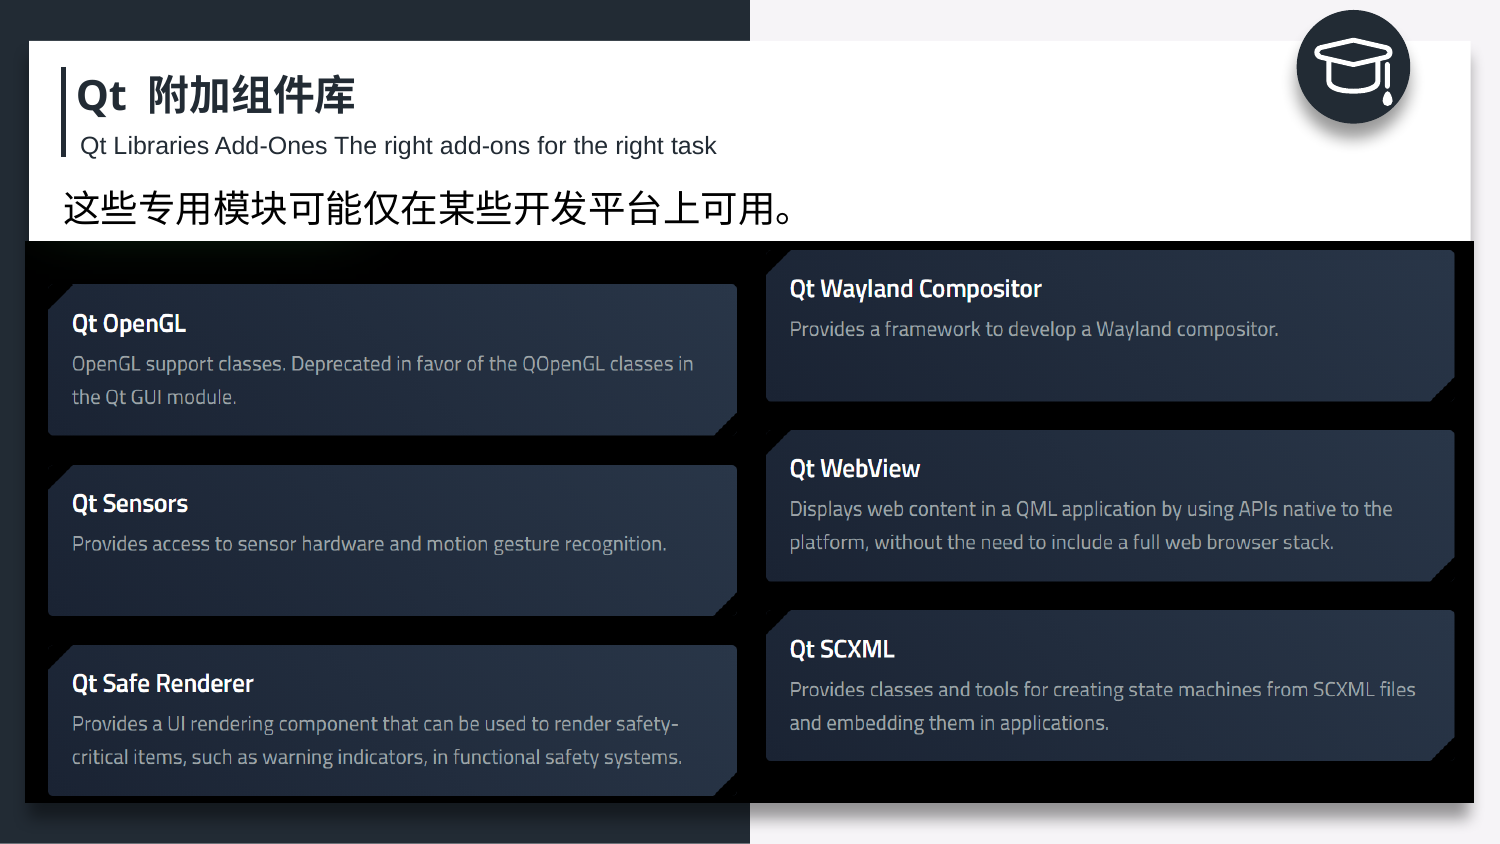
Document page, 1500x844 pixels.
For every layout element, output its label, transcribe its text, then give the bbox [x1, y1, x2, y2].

text_box Qt Libraries Add-Ones The right add-ons for the right task [65, 121, 741, 167]
text_box 这些专用模块可能仅在某些开发平台上可用。 [48, 177, 848, 237]
text_box Qt 附加组件库 [61, 61, 372, 127]
picture [25, 241, 1474, 803]
